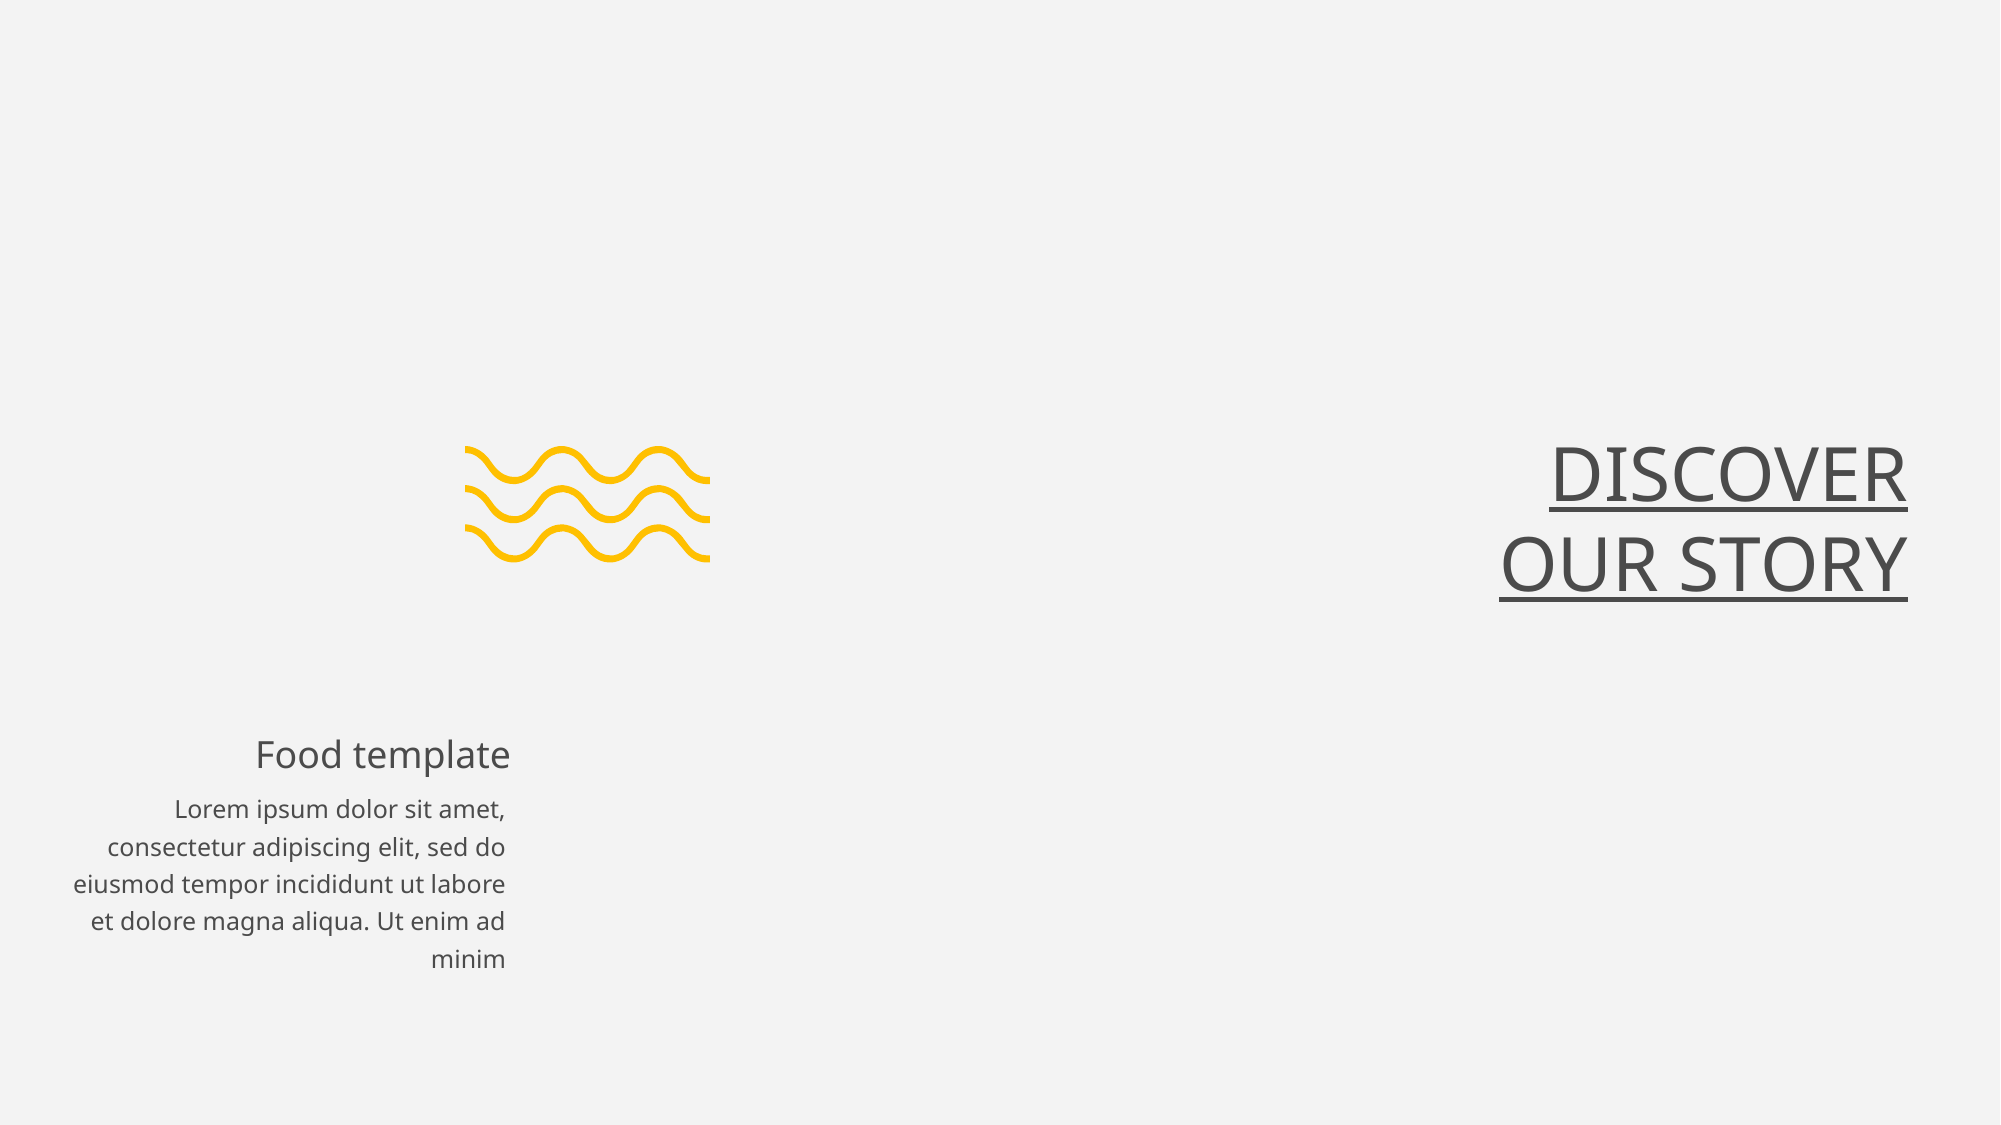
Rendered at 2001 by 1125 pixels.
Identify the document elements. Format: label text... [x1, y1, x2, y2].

text_box DISCOVER OUR STORY [1494, 426, 1908, 607]
text_box Lorem ipsum dolor sit amet, consectetur adipiscing elit, sed do eiusmod tempor incididunt ut labore et dolore magna aliqua. Ut enim ad minim [49, 786, 507, 974]
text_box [465, 446, 587, 563]
text_box Food template [255, 731, 512, 777]
picture [587, 169, 1414, 957]
